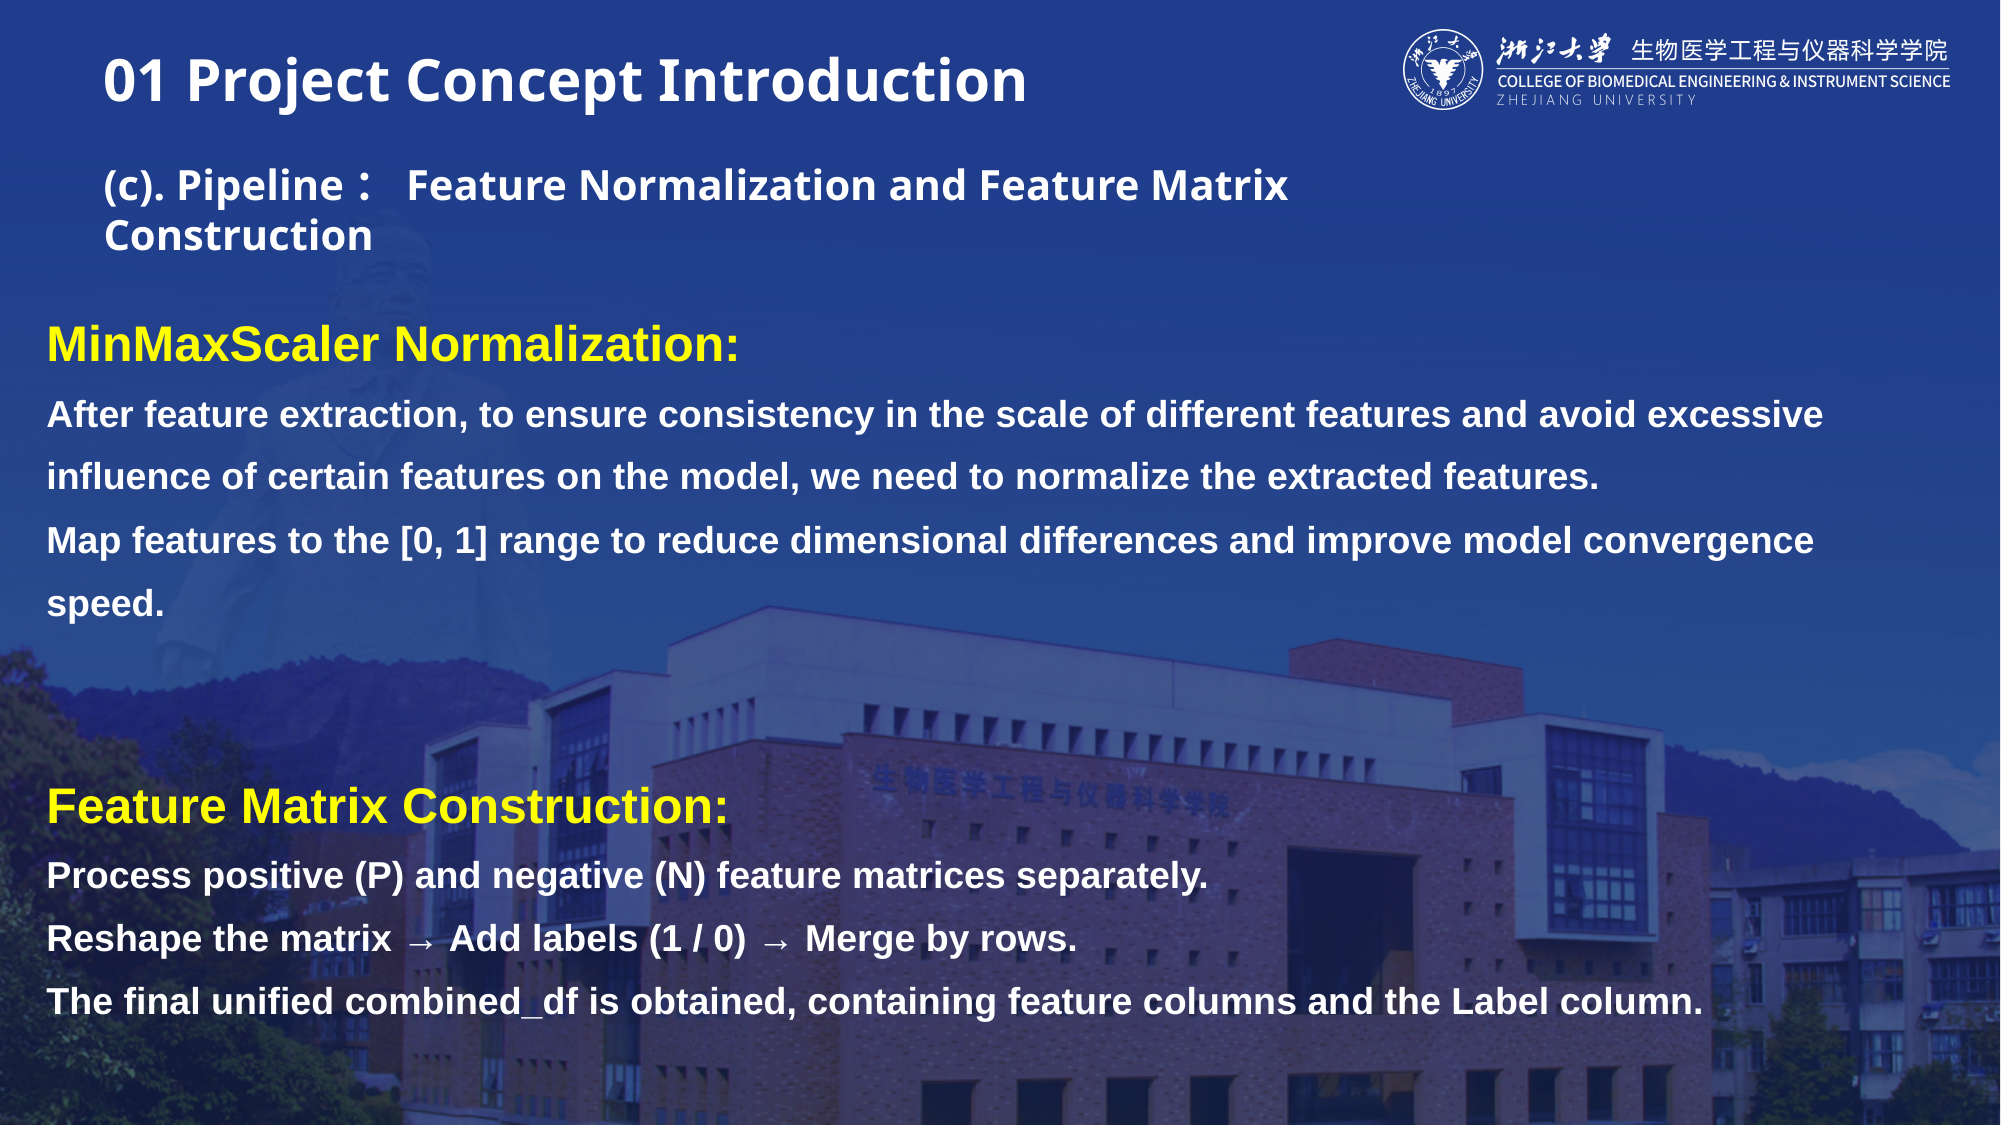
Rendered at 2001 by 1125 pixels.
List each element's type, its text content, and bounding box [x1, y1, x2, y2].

text_box 01 Project Concept Introduction [88, 35, 1086, 121]
text_box (c). Pipeline：Feature Normalization and Feature Matrix Construction [88, 151, 1579, 267]
picture [0, 0, 2001, 1125]
text_box MinMaxScaler Normalization: After feature extraction, to ensure consistency in the scale of different features and avoid excessive influence of certain features on the model, we need to normalize the extracted features. Map features to the [0, 1] range to reduce dimensional differences and improve model convergence speed. Feature Matrix Construction: Process positive (P) and negative (N) feature matrices separately. Reshape the matrix → Add labels (1 / 0) → Merge by rows. The final unified combined_df is obtained, containing feature columns and the Label column. [31, 280, 1950, 1030]
